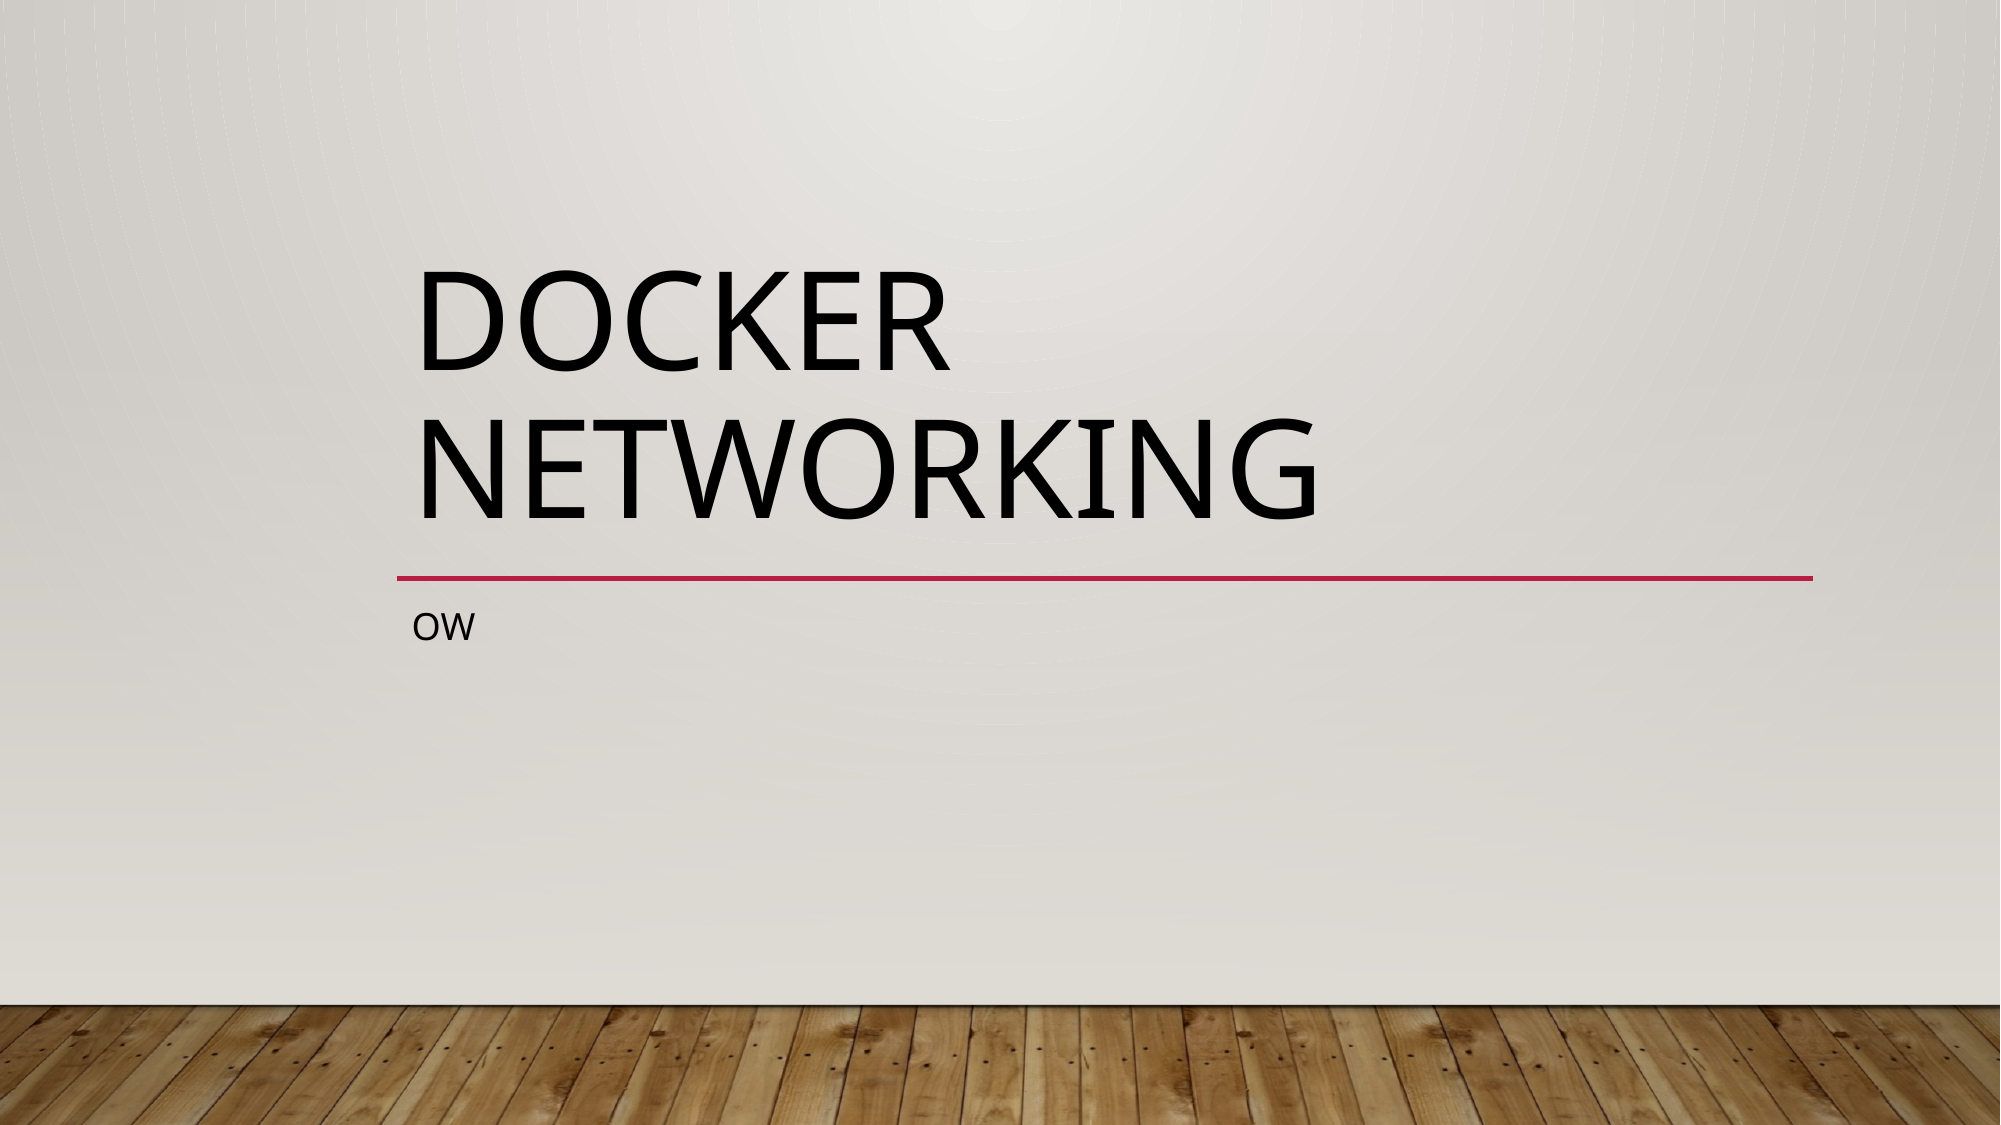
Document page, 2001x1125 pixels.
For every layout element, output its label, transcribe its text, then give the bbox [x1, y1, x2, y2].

subtitle OW [396, 579, 1814, 740]
picture [0, 1005, 2000, 1125]
title Docker Networking [396, 131, 1814, 549]
